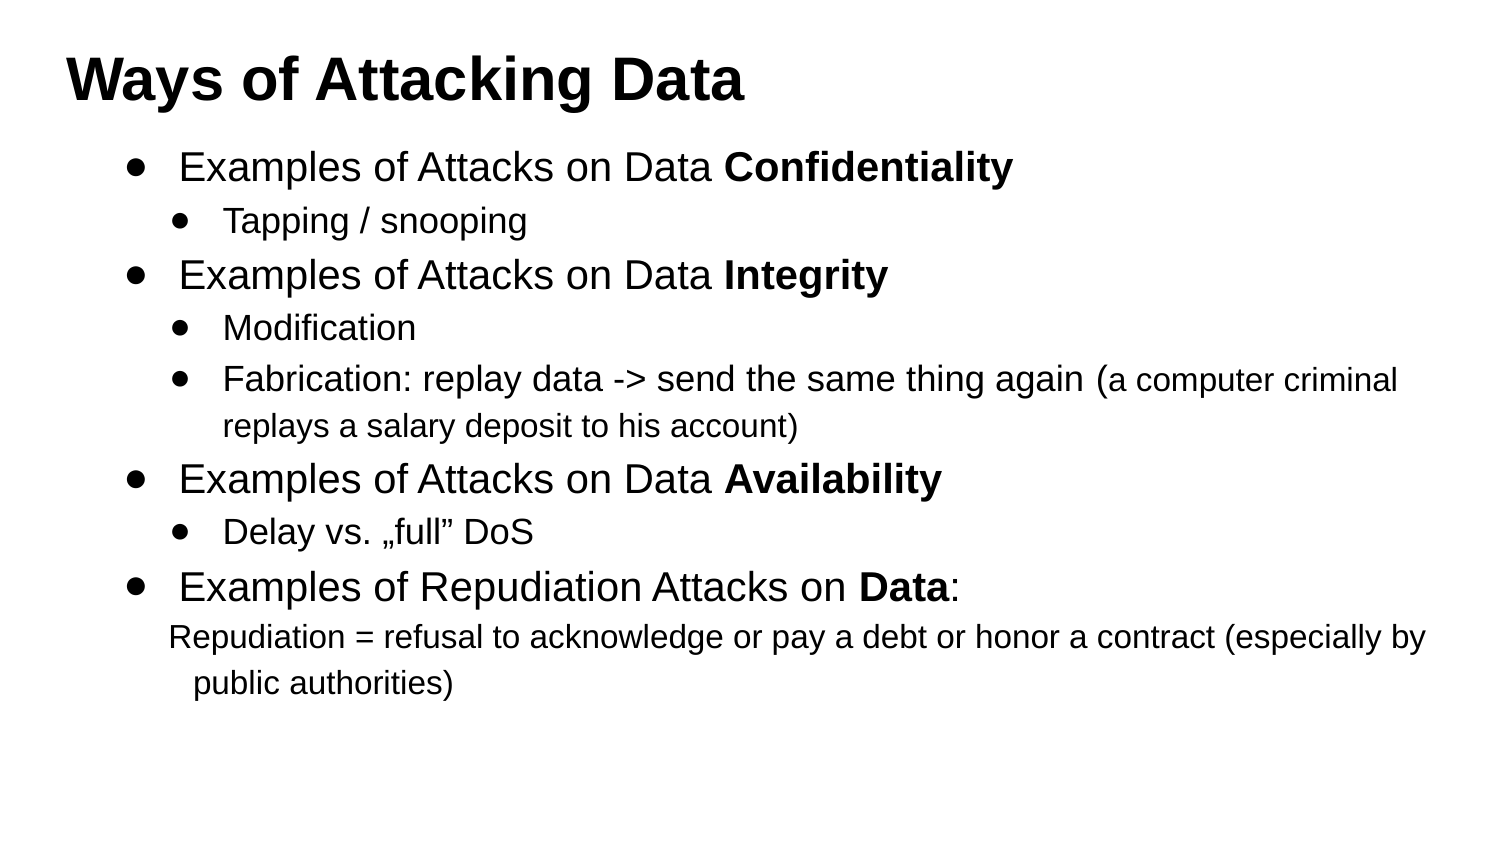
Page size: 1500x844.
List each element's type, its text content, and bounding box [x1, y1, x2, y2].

title Ways of Attacking Data [51, 23, 1449, 117]
list Examples of Attacks on Data Confidentiality​ Tapping / snooping​ Examples of Attacks on Data Integrity​ Modification​ Fabrication: replay data -> send the same thing again​ (a computer criminal replays a salary deposit to his account​) Examples of Attacks on Data Availability​ Delay vs. „full” DoS​ Examples of Repudiation Attacks on Data:​ Repudiation = refusal to acknowledge or pay a debt or honor a contract (especially by public authorities) [51, 117, 1449, 750]
